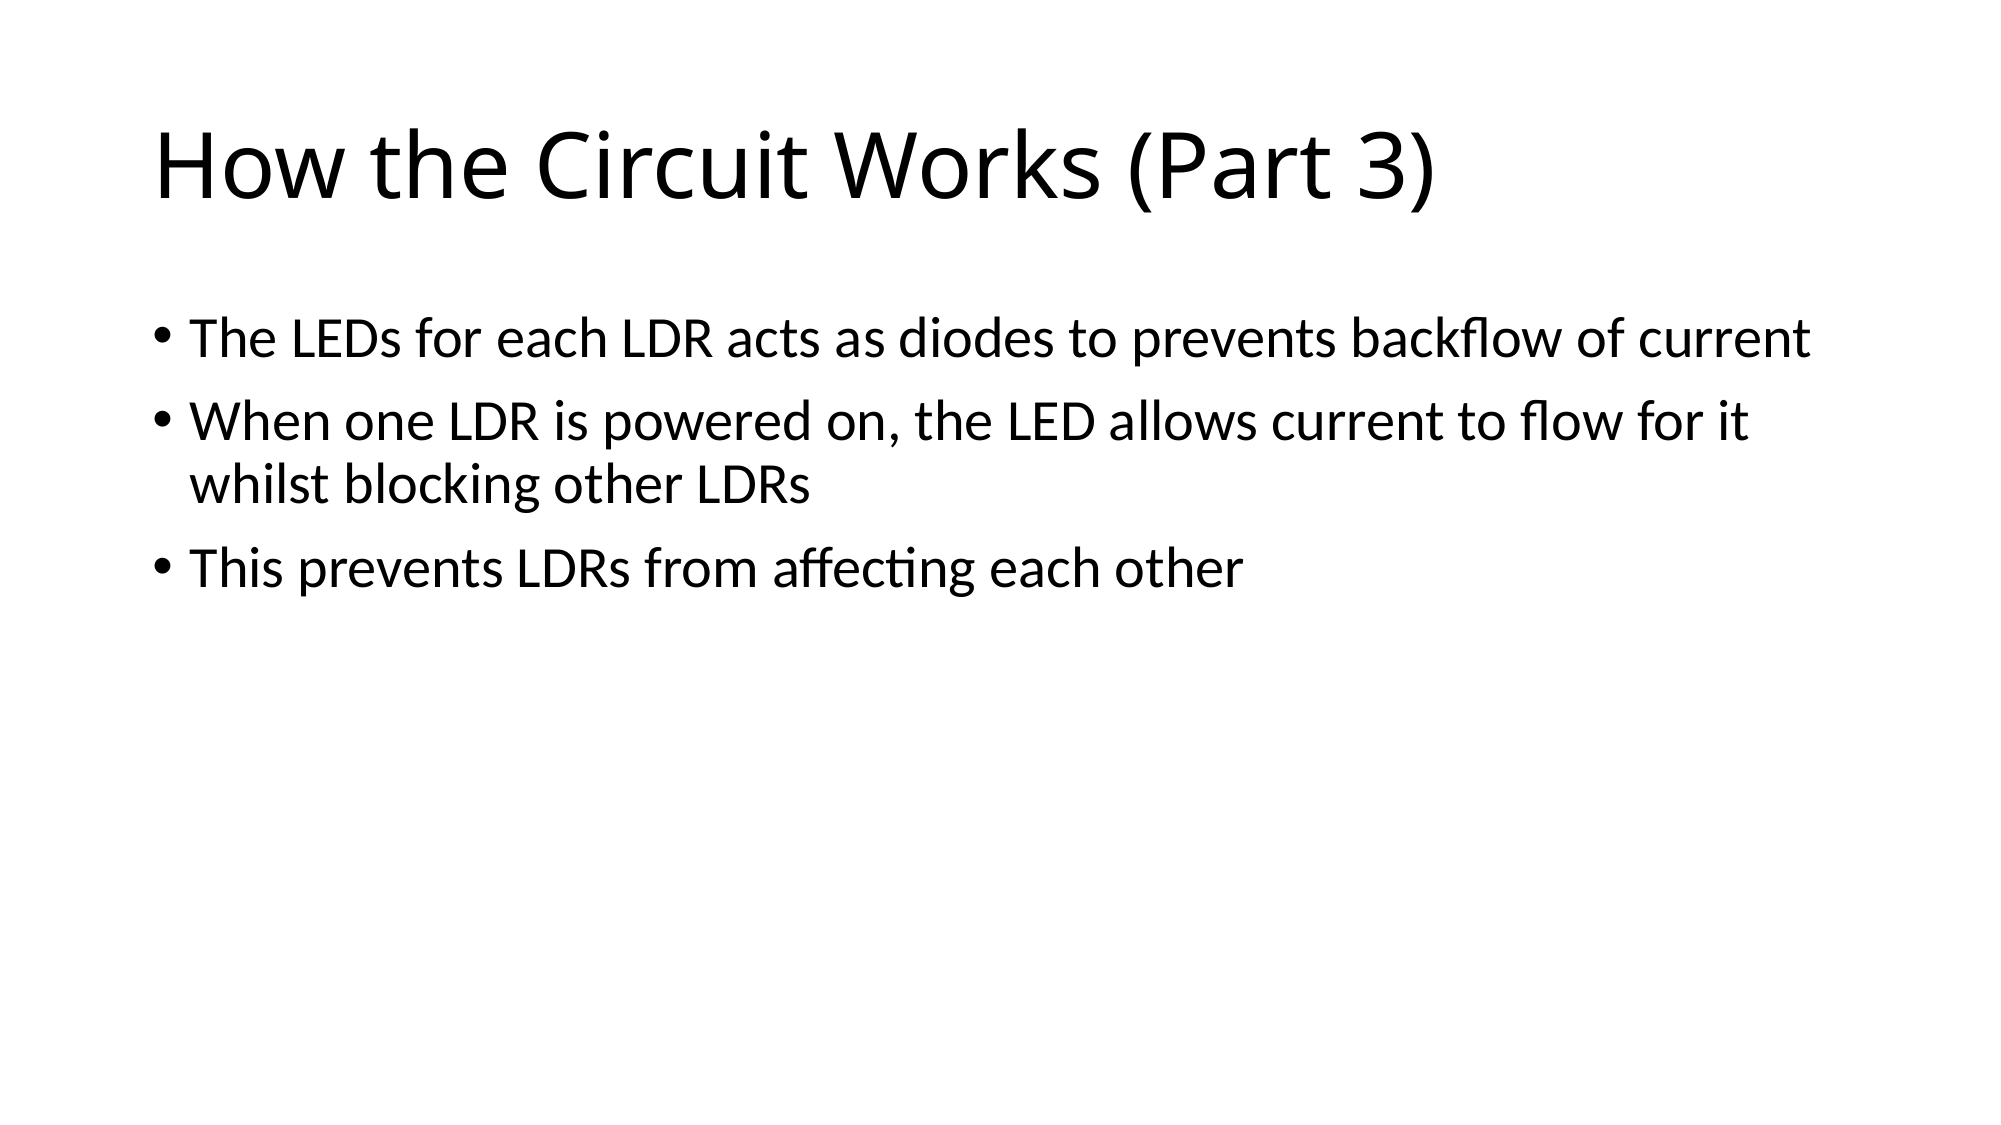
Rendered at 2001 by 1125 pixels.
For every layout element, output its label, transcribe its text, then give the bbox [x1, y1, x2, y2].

list The LEDs for each LDR acts as diodes to prevents backflow of current When one LDR is powered on, the LED allows current to flow for it whilst blocking other LDRs This prevents LDRs from affecting each other [137, 299, 1863, 1014]
title How the Circuit Works (Part 3) [137, 59, 1863, 278]
